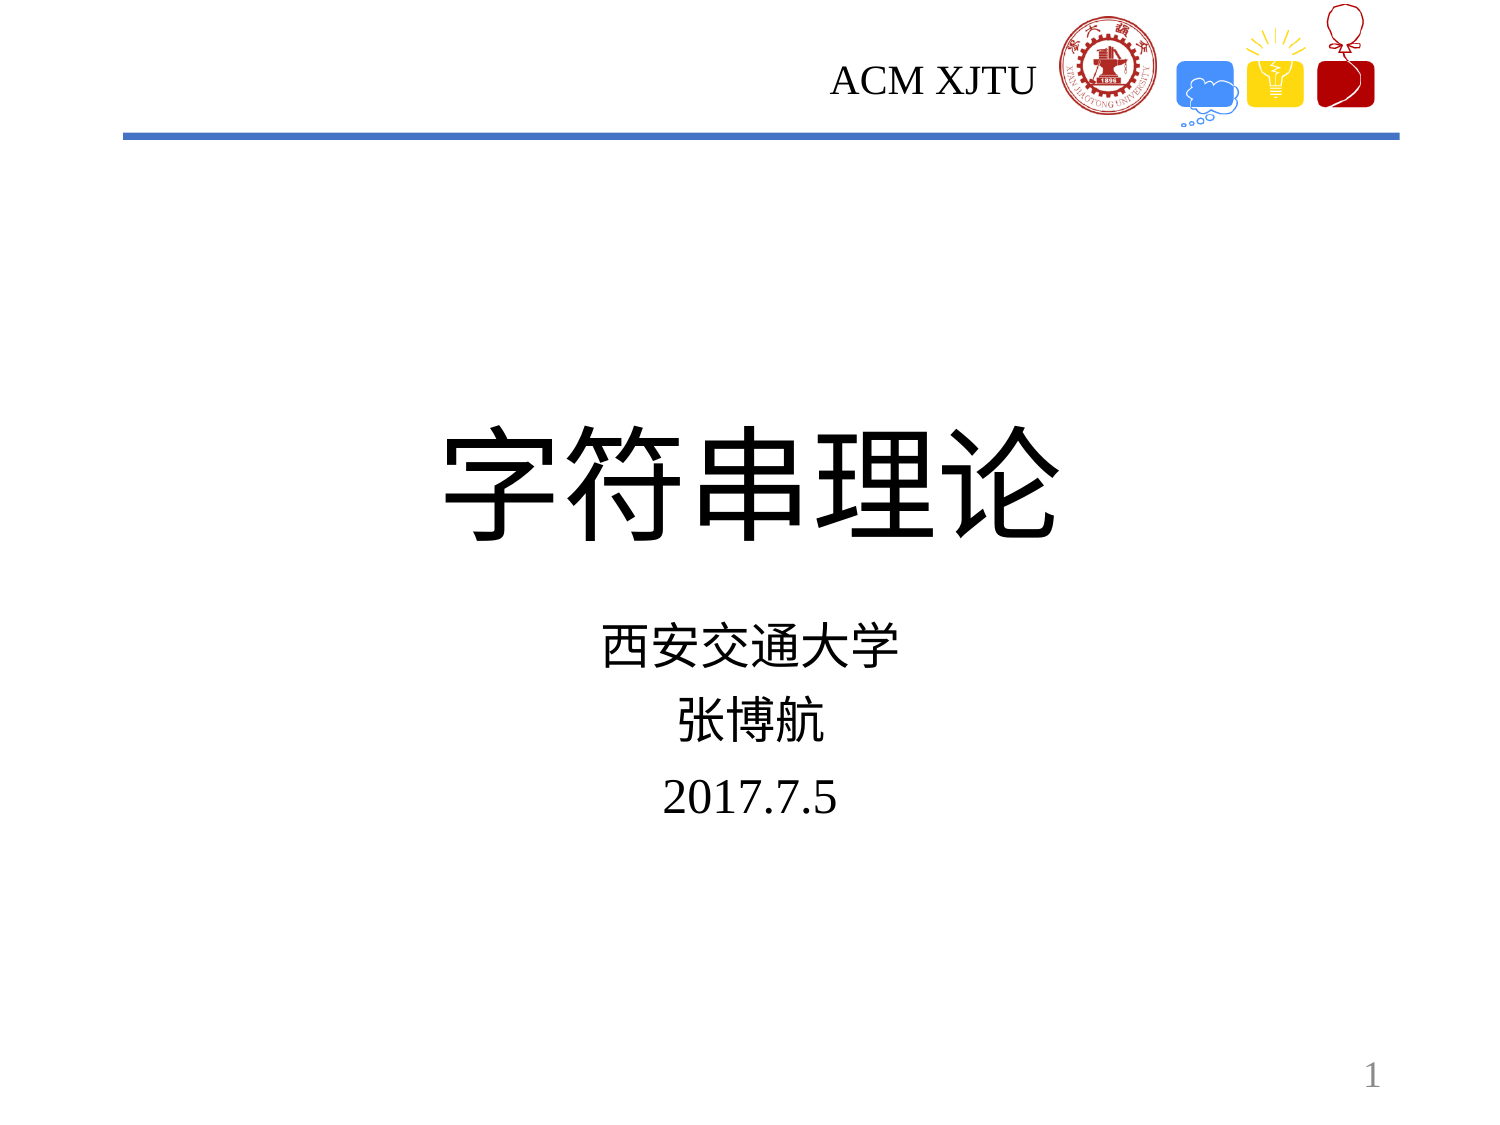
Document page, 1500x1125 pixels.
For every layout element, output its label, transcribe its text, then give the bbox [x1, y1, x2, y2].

picture [1059, 16, 1157, 115]
picture [1176, 4, 1375, 127]
subtitle 西安交通大学 张博航 2017.7.5 [187, 613, 1313, 886]
slide_number 1 [1059, 1042, 1397, 1103]
title 字符串理论 [112, 174, 1388, 566]
